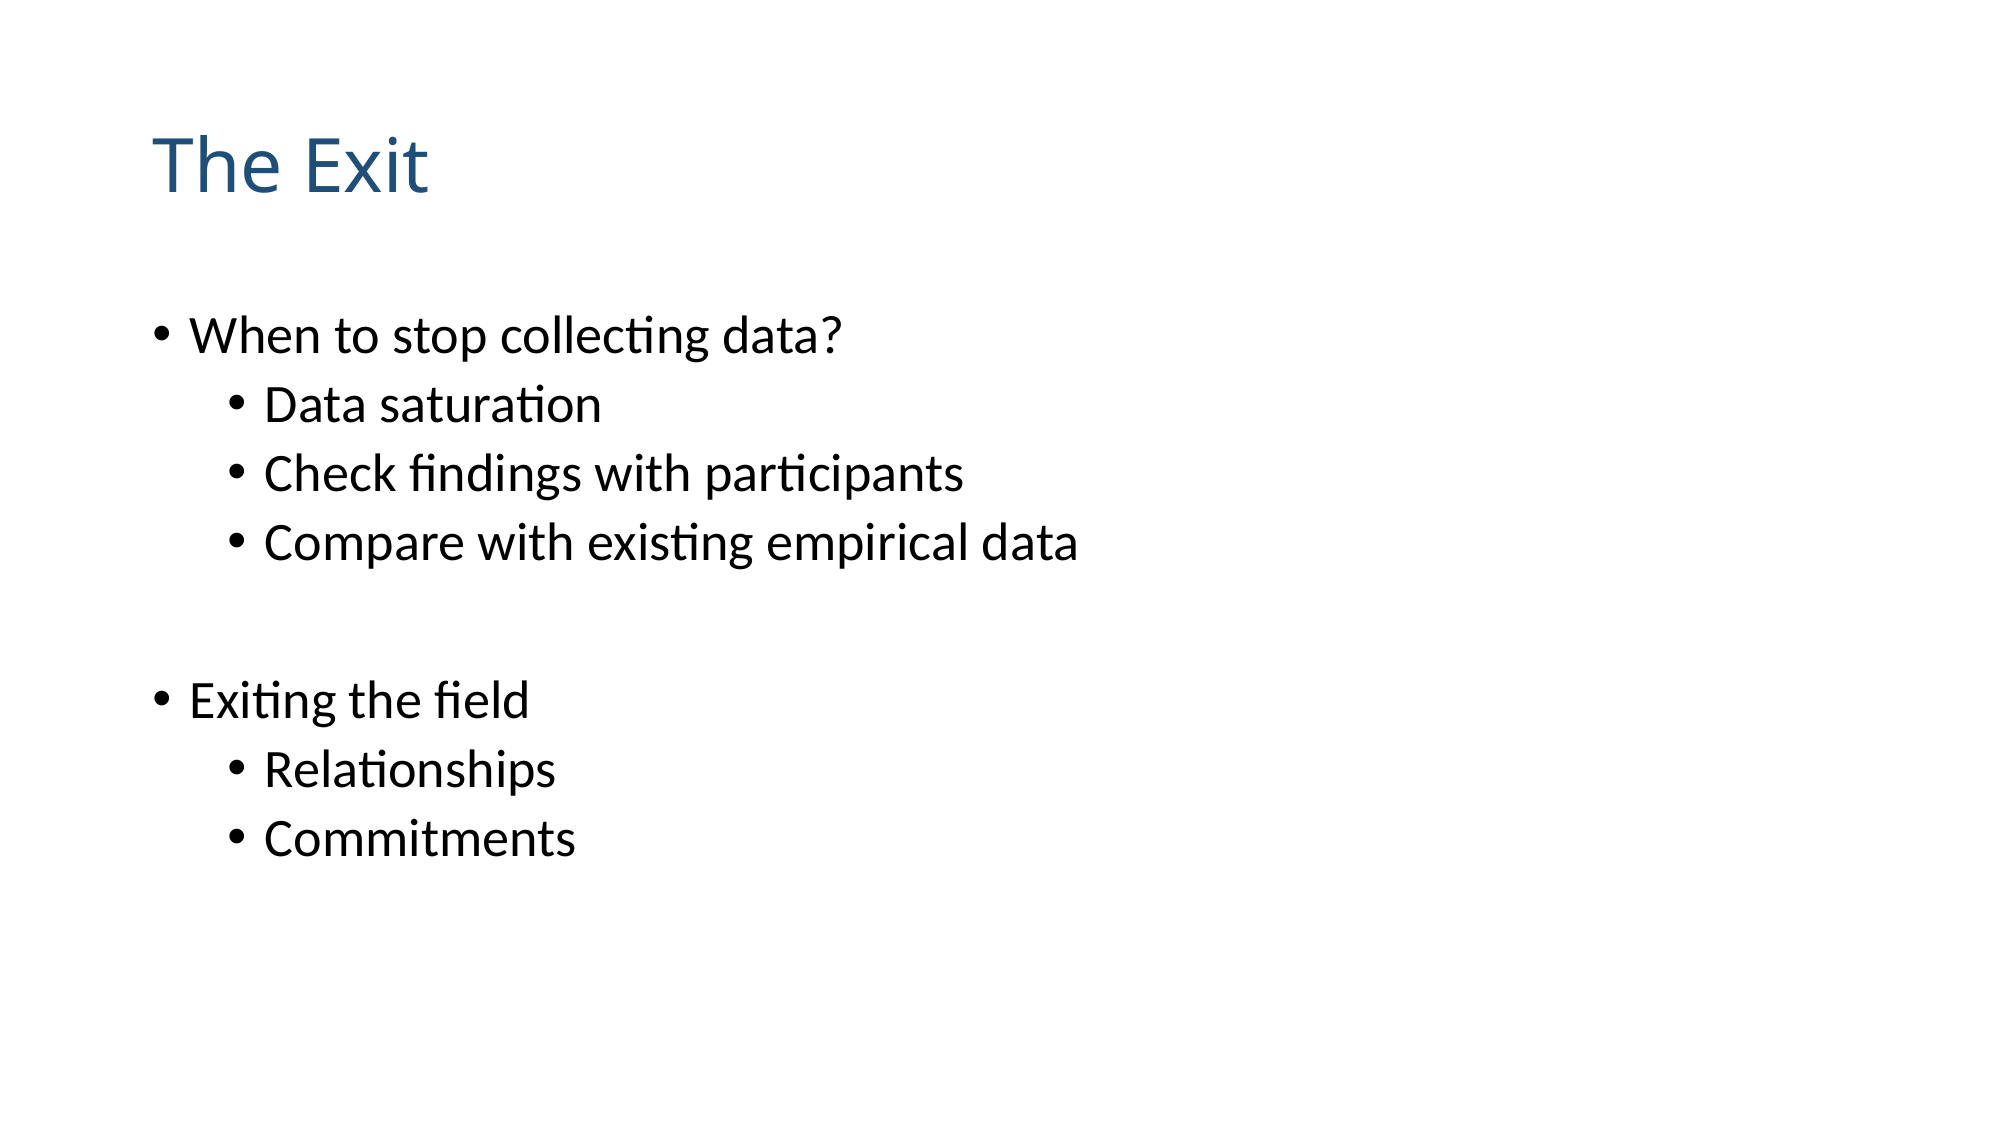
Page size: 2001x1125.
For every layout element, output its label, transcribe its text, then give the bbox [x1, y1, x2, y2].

list When to stop collecting data? Data saturation Check findings with participants Compare with existing empirical data Exiting the field Relationships Commitments [137, 299, 1863, 1014]
title The Exit [137, 59, 1863, 278]
